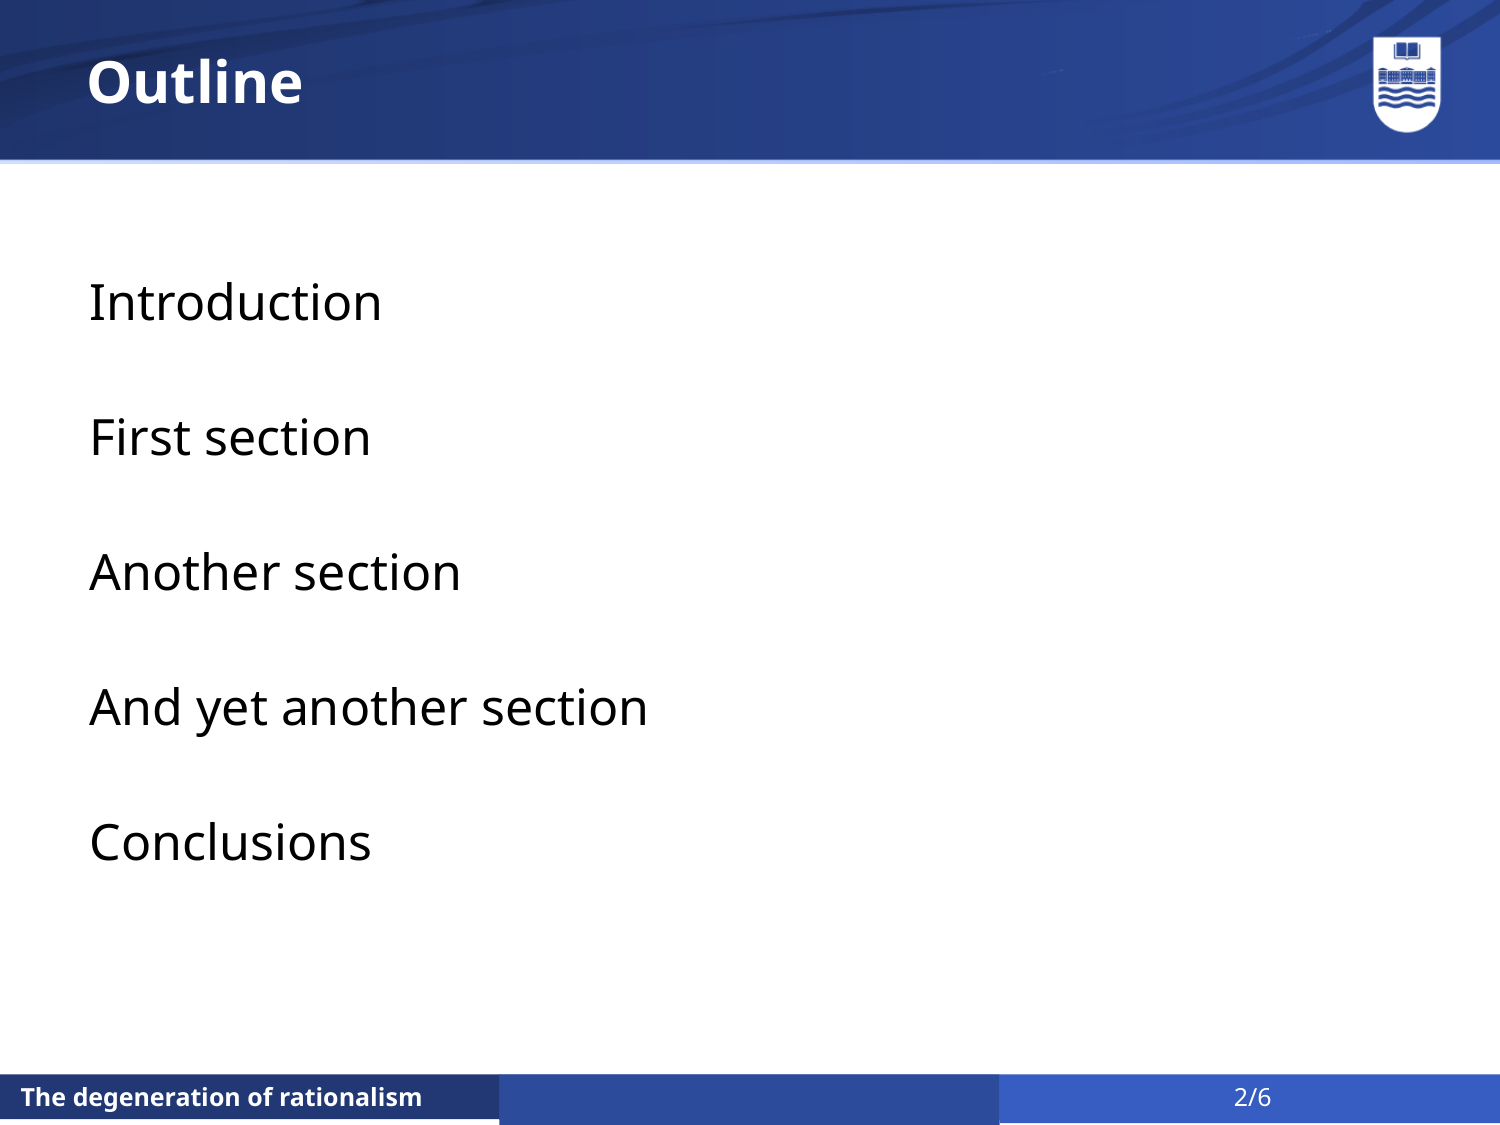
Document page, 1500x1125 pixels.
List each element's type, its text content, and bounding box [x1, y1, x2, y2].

picture [0, 0, 1500, 164]
title Outline [0, 0, 1363, 161]
list Introduction First section Another section And yet another section Conclusions [75, 262, 1425, 1005]
